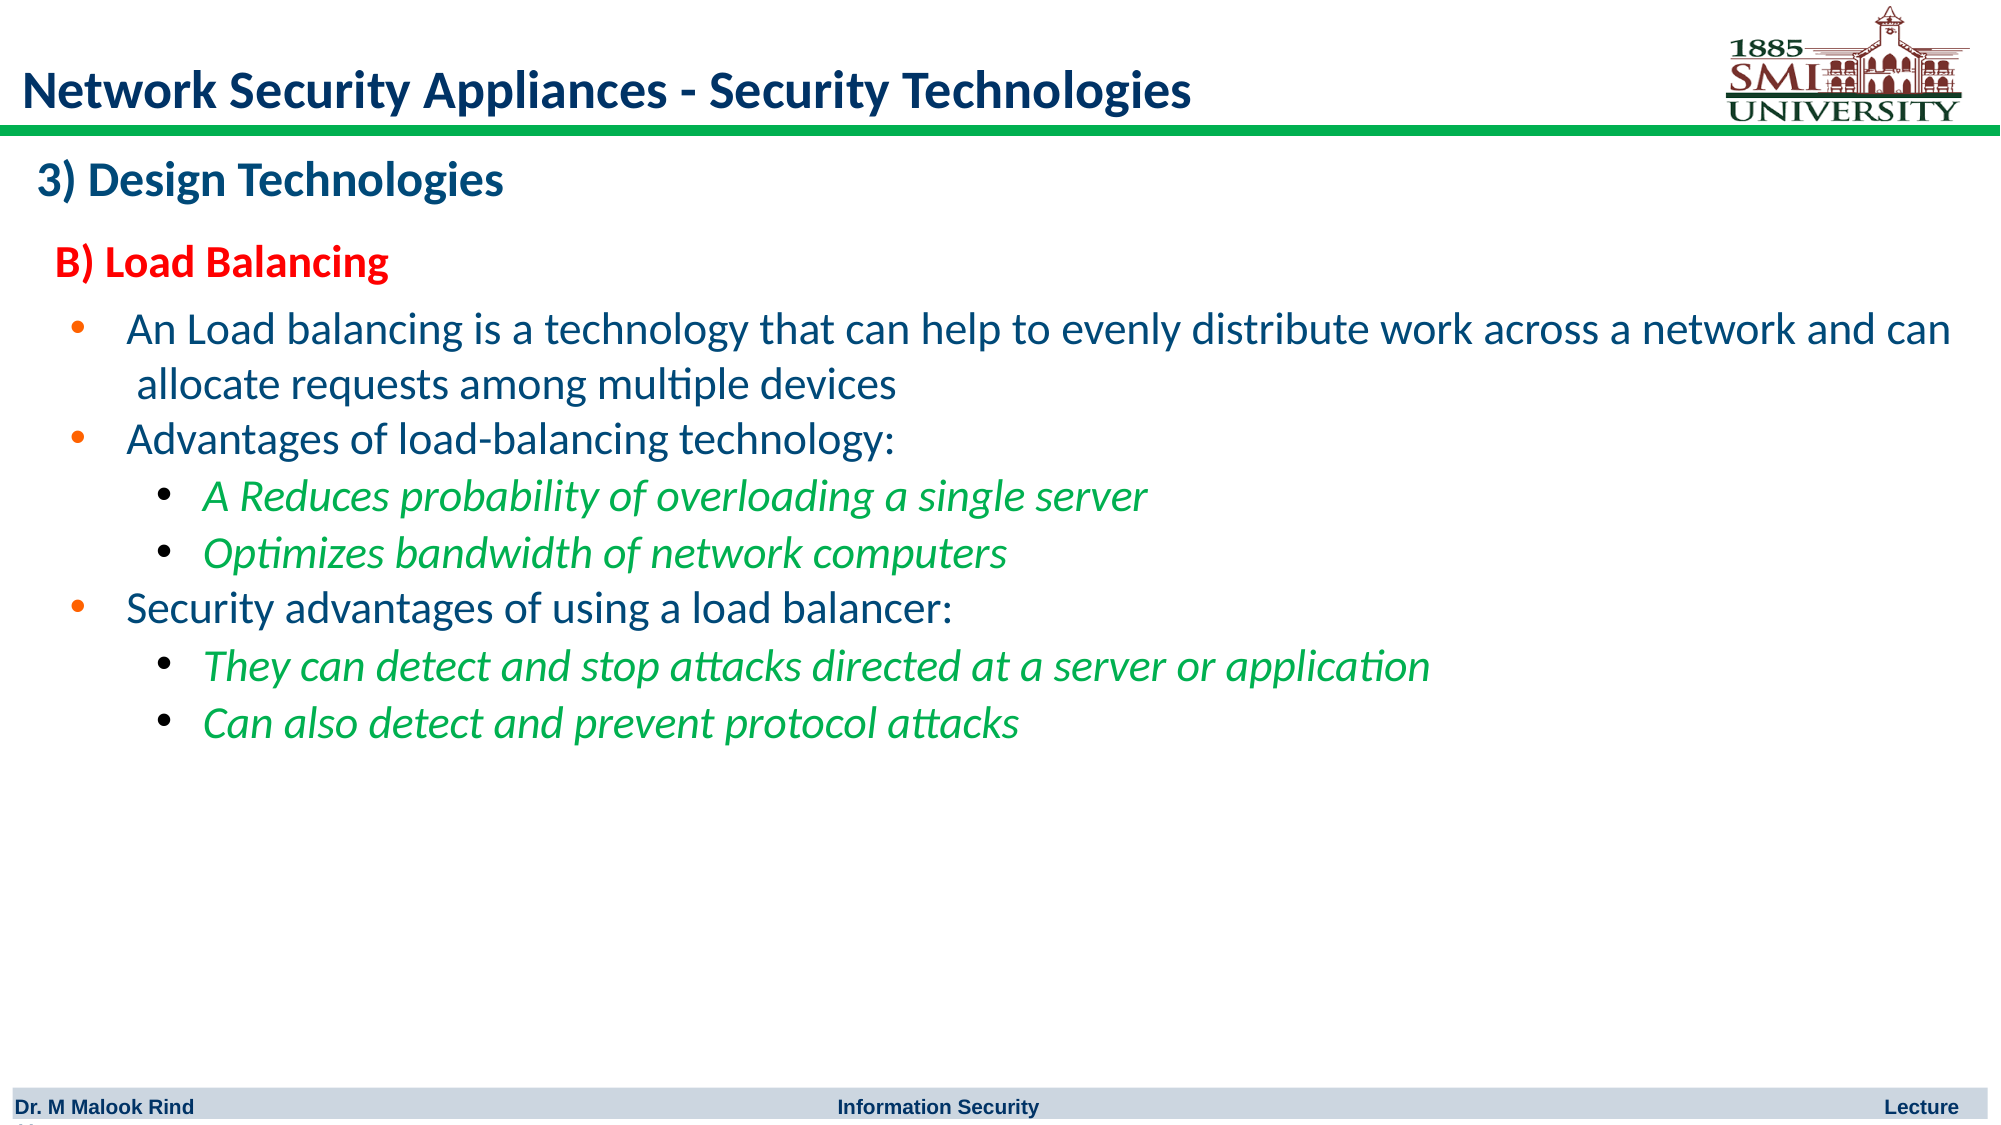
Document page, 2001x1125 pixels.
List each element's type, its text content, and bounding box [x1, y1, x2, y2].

text_box [12, 1087, 1988, 1091]
title Network Security Appliances - Security Technologies [22, 54, 1719, 120]
picture [1724, 6, 1995, 126]
text_box Dr. M Malook Rind Information Security Lecture 11 [12, 1091, 1988, 1125]
text_box 3) Design Technologies B) Load Balancing An Load balancing is a technology that can help to evenly distribute work across a network and can allocate requests among multiple devices Advantages of load-balancing technology: A Reduces probability of overloading a single server Optimizes bandwidth of network computers Security advantages of using a load balancer: They can detect and stop attacks directed at a server or application Can also detect and prevent protocol attacks [24, 144, 1988, 845]
text_box [0, 125, 2000, 136]
